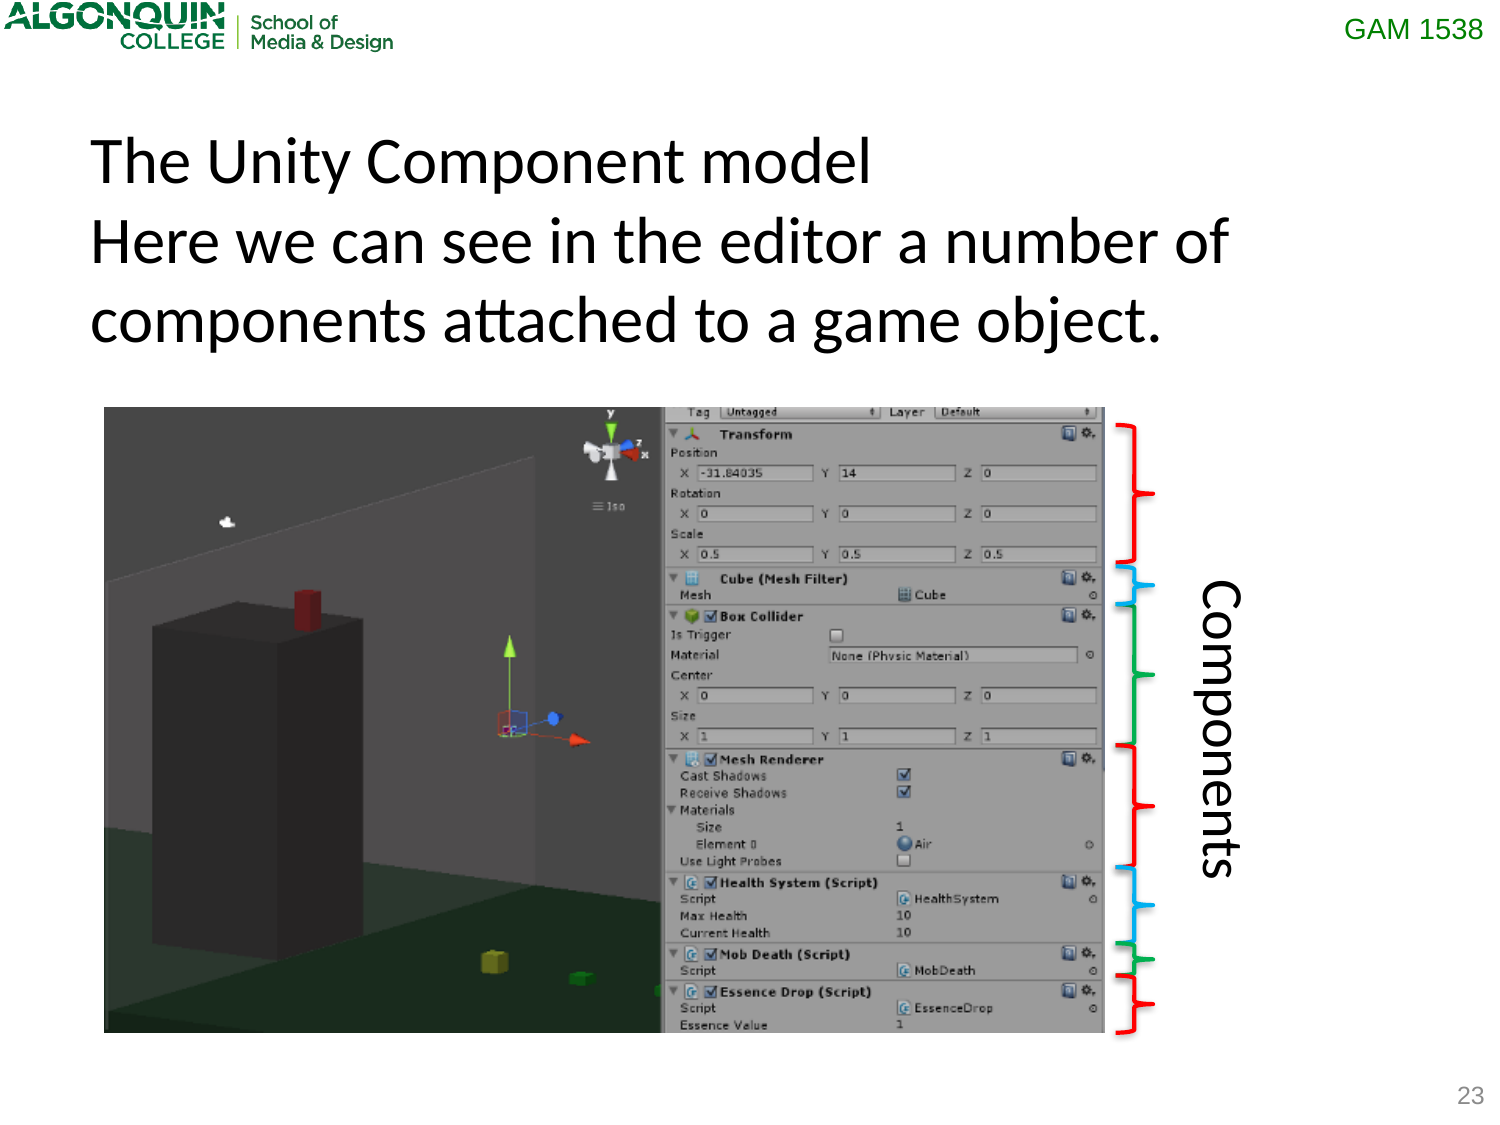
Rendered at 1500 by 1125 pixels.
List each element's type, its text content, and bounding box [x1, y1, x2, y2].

text_box The Unity Component model Here we can see in the editor a number of components attached to a game object. [75, 109, 1434, 524]
text_box Components [1184, 564, 1270, 896]
picture [0, 0, 399, 54]
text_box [104, 407, 1154, 1034]
slide_number 23 [1149, 1065, 1500, 1125]
